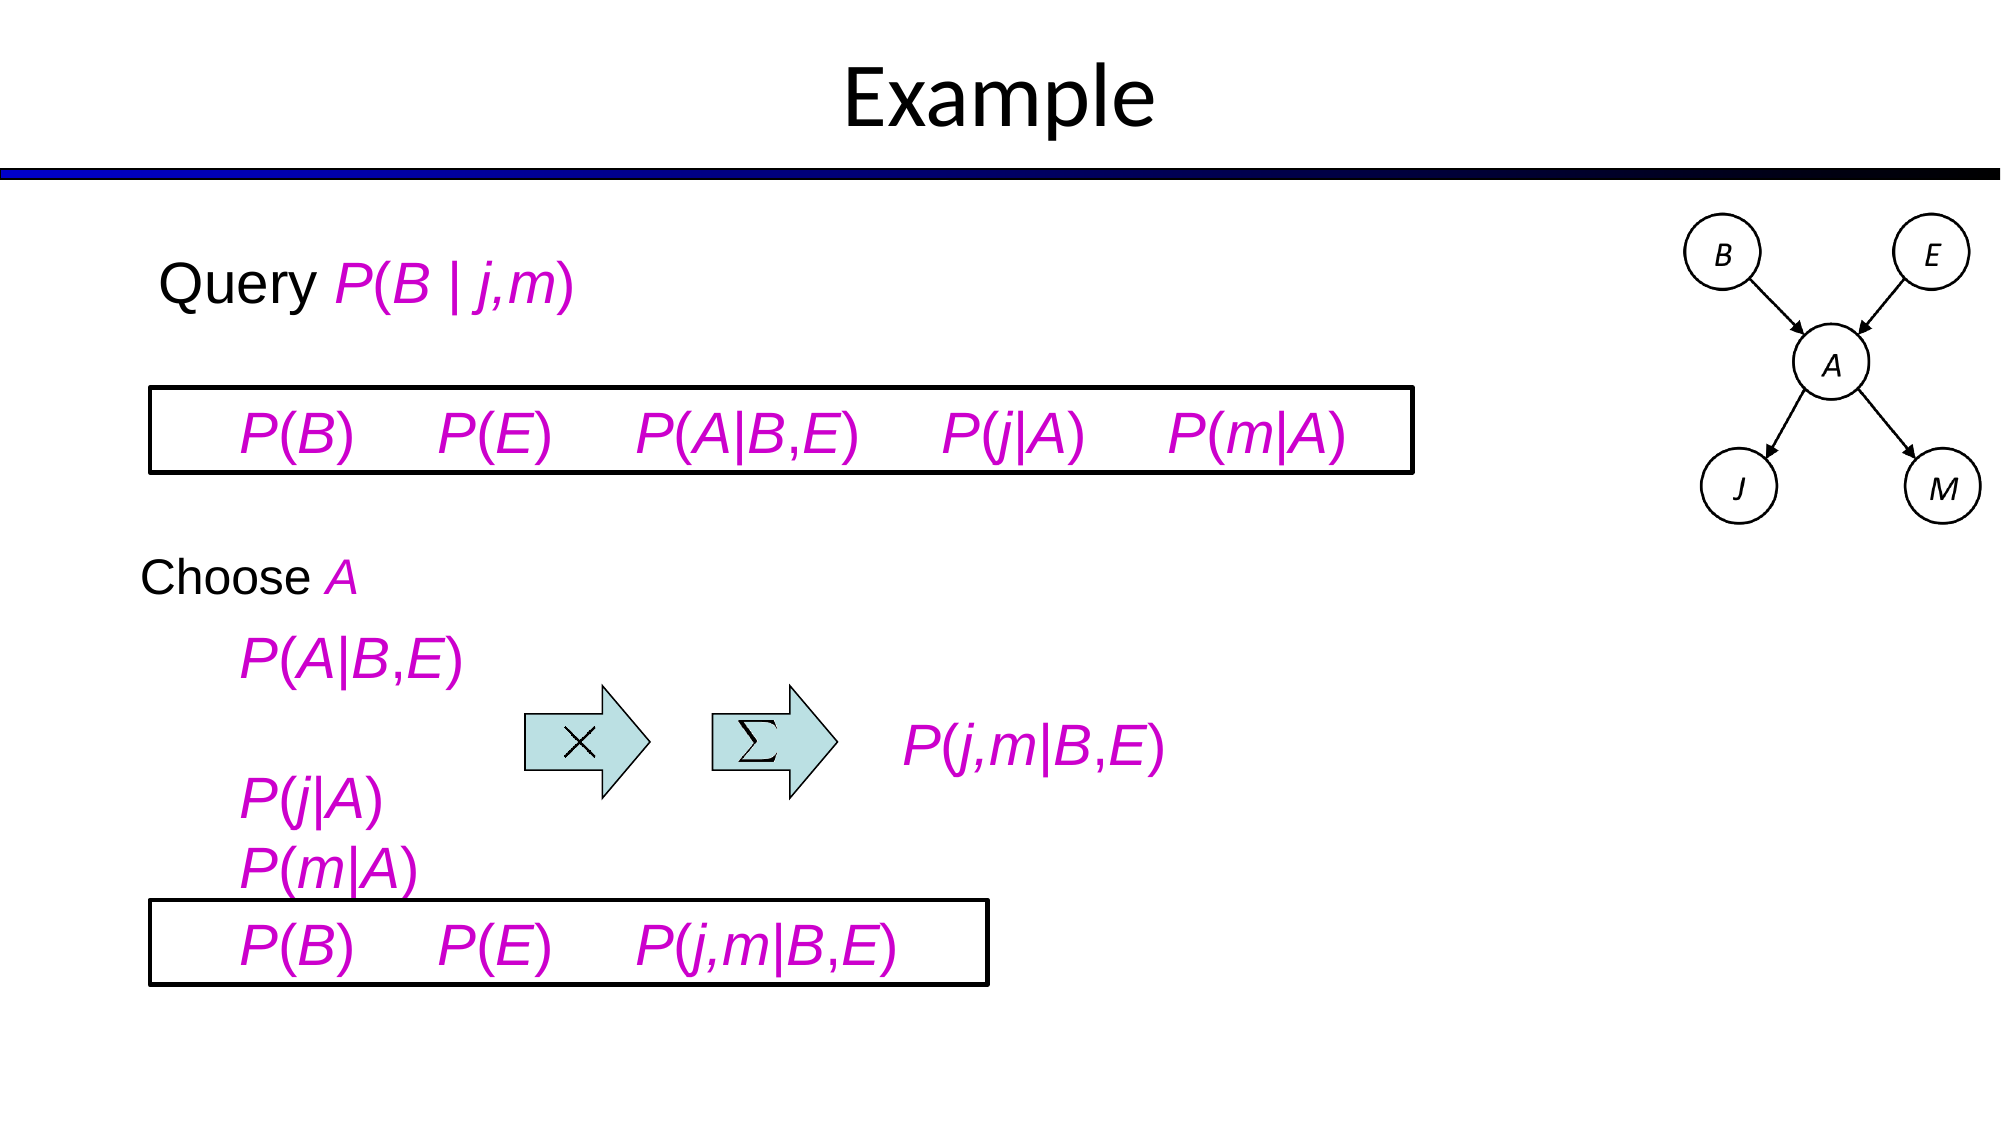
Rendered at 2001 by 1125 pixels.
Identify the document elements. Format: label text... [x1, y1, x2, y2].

picture [1683, 212, 1982, 526]
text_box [524, 685, 651, 799]
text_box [712, 685, 838, 799]
text_box P(A|B,E) P(j|A) P(m|A) [150, 612, 488, 900]
text_box P(j,m|B,E) [841, 699, 1188, 785]
text_box Choose A [124, 537, 488, 613]
text_box P(B) P(E) P(A|B,E) P(j|A) P(m|A) [149, 387, 1413, 473]
title Example [0, 0, 2000, 184]
text_box P(B) P(E) P(j,m|B,E) [149, 900, 988, 985]
text_box Query P(B | j,m) [144, 237, 608, 323]
